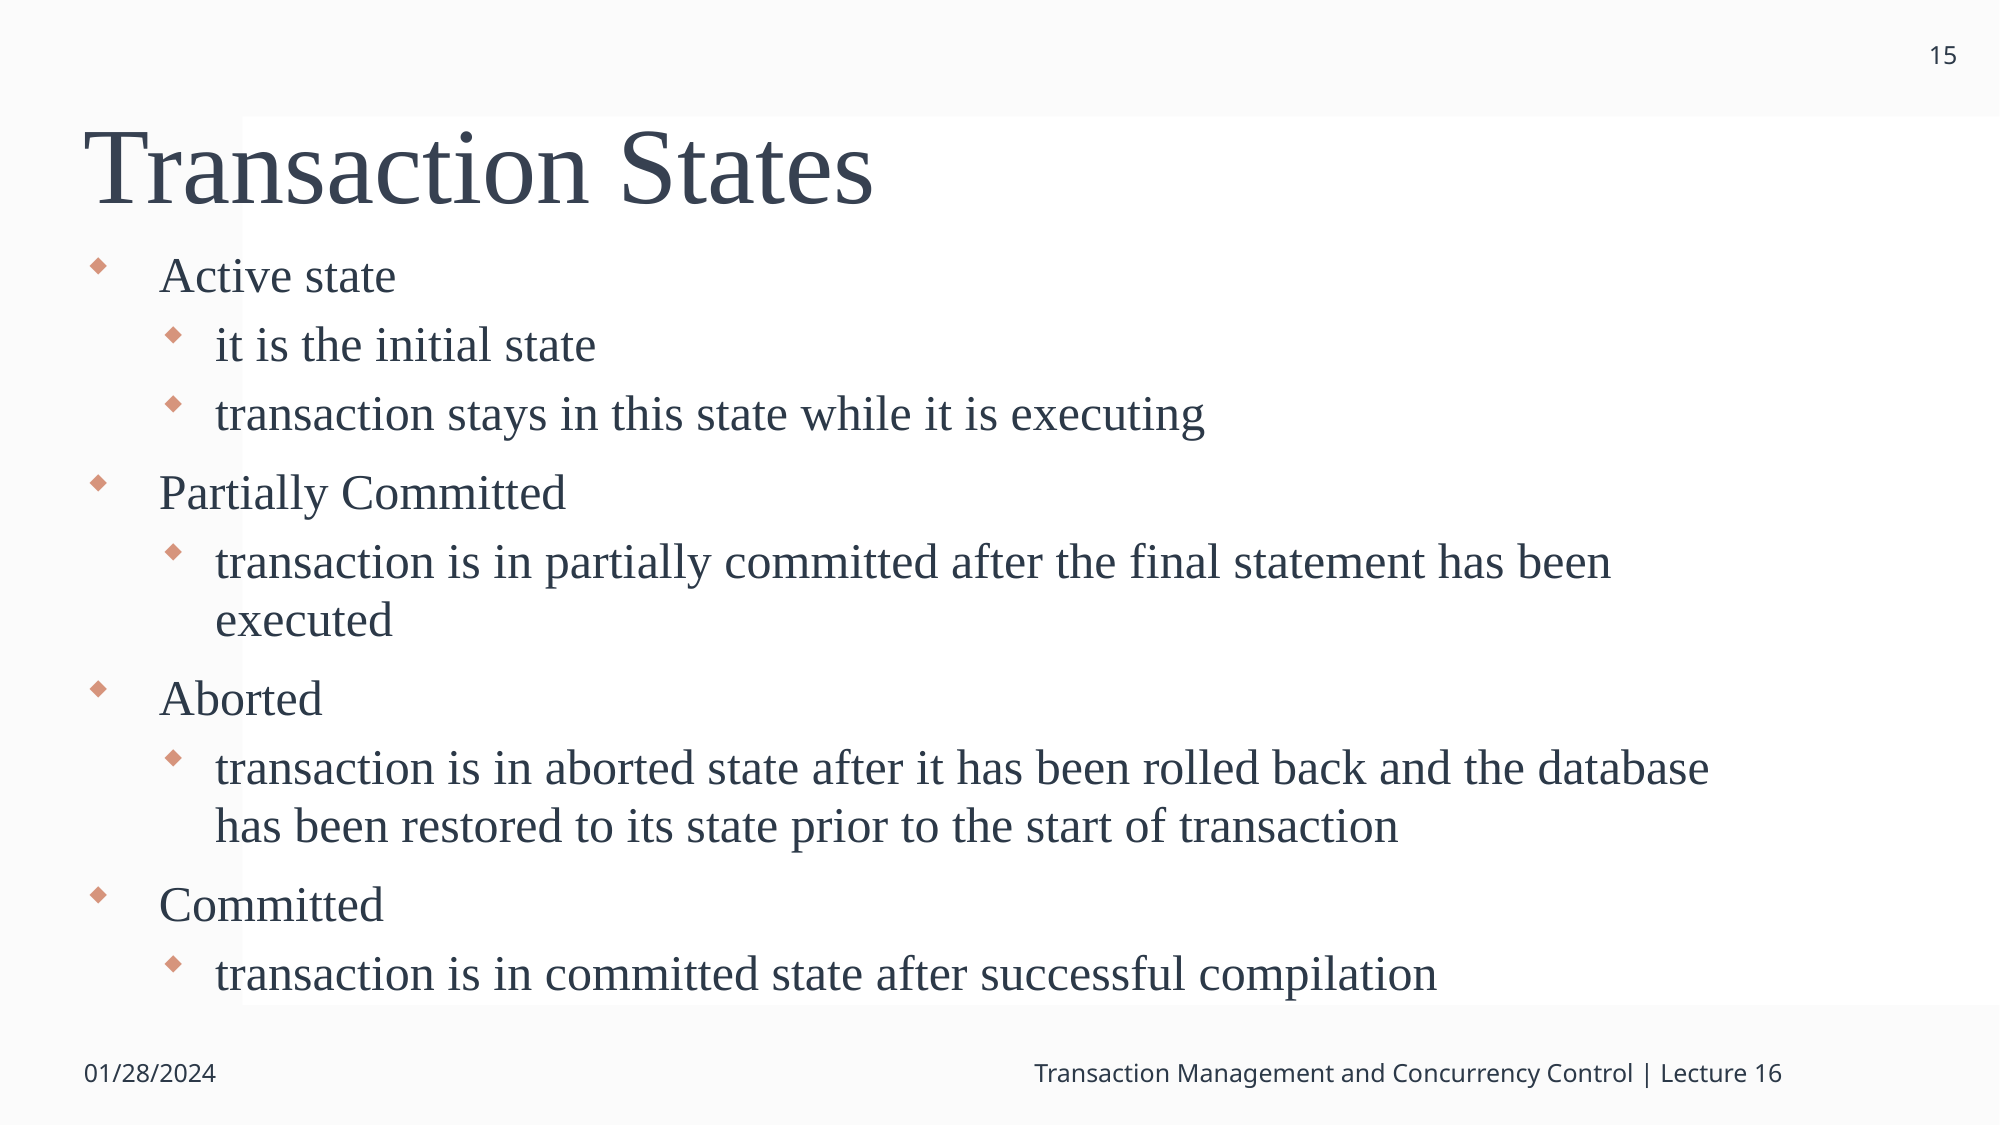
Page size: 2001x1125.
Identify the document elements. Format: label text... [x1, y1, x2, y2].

title Transaction States [68, 59, 1799, 236]
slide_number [68, 1020, 519, 1125]
footer Transaction Management and Concurrency Control | Lecture 16 [618, 1020, 1799, 1125]
slide_number 15 [1886, 0, 2000, 113]
list Active state it is the initial state transaction stays in this state while it is executing Partially Committed transaction is in partially committed after the final statement has been executed Aborted transaction is in aborted state after it has been rolled back and the database has been restored to its state prior to the start of transaction Committed transaction is in committed state after successful compilation [68, 236, 1799, 990]
